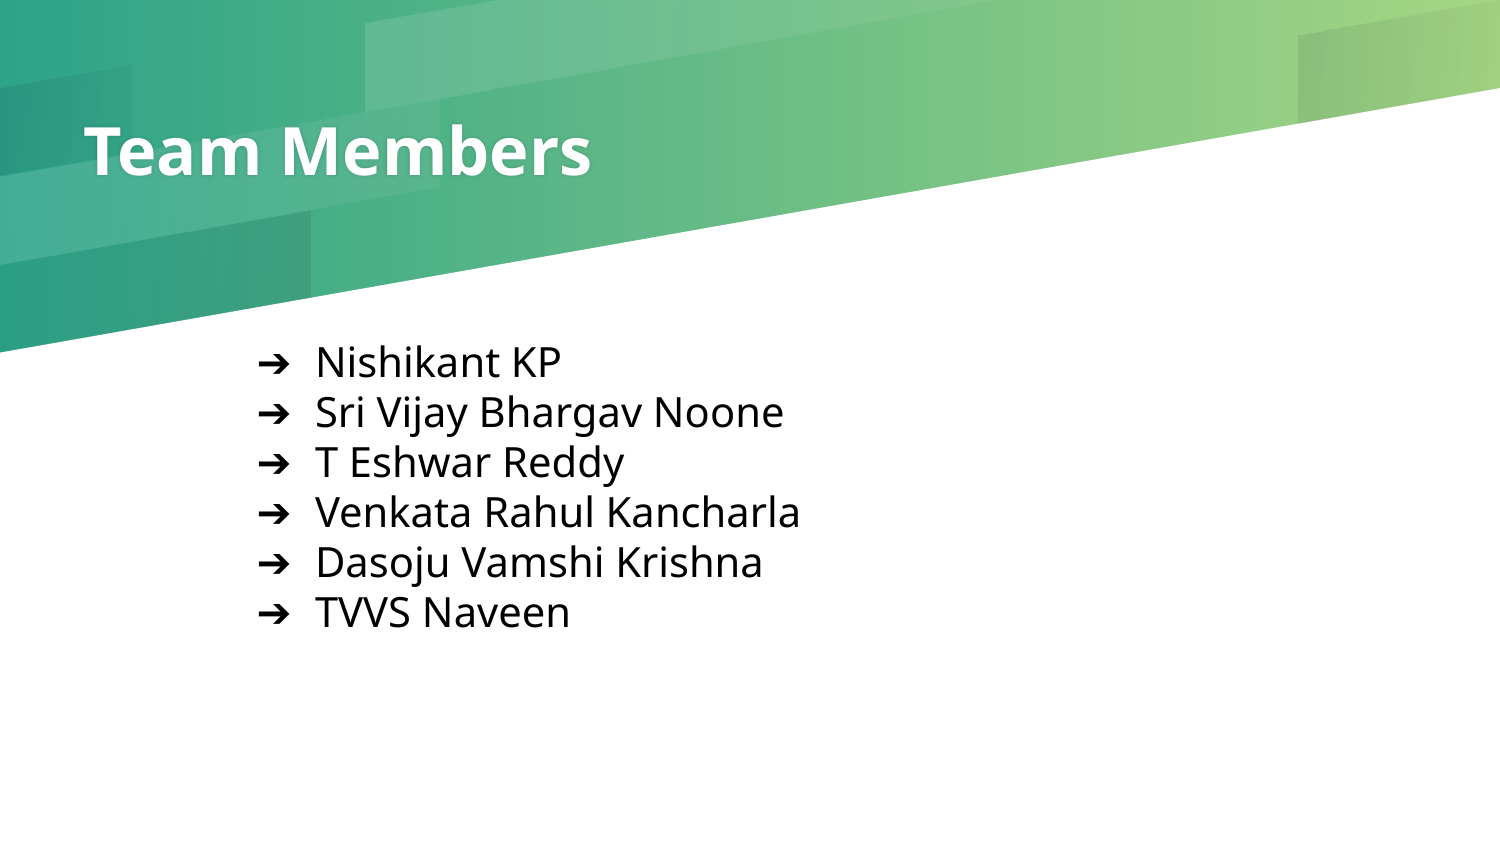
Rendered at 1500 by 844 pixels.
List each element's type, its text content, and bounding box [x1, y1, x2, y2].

title Team Members [83, 0, 984, 298]
text_box Nishikant KP Sri Vijay Bhargav Noone T Eshwar Reddy Venkata Rahul Kancharla Dasoju Vamshi Krishna TVVS Naveen [225, 320, 1181, 781]
